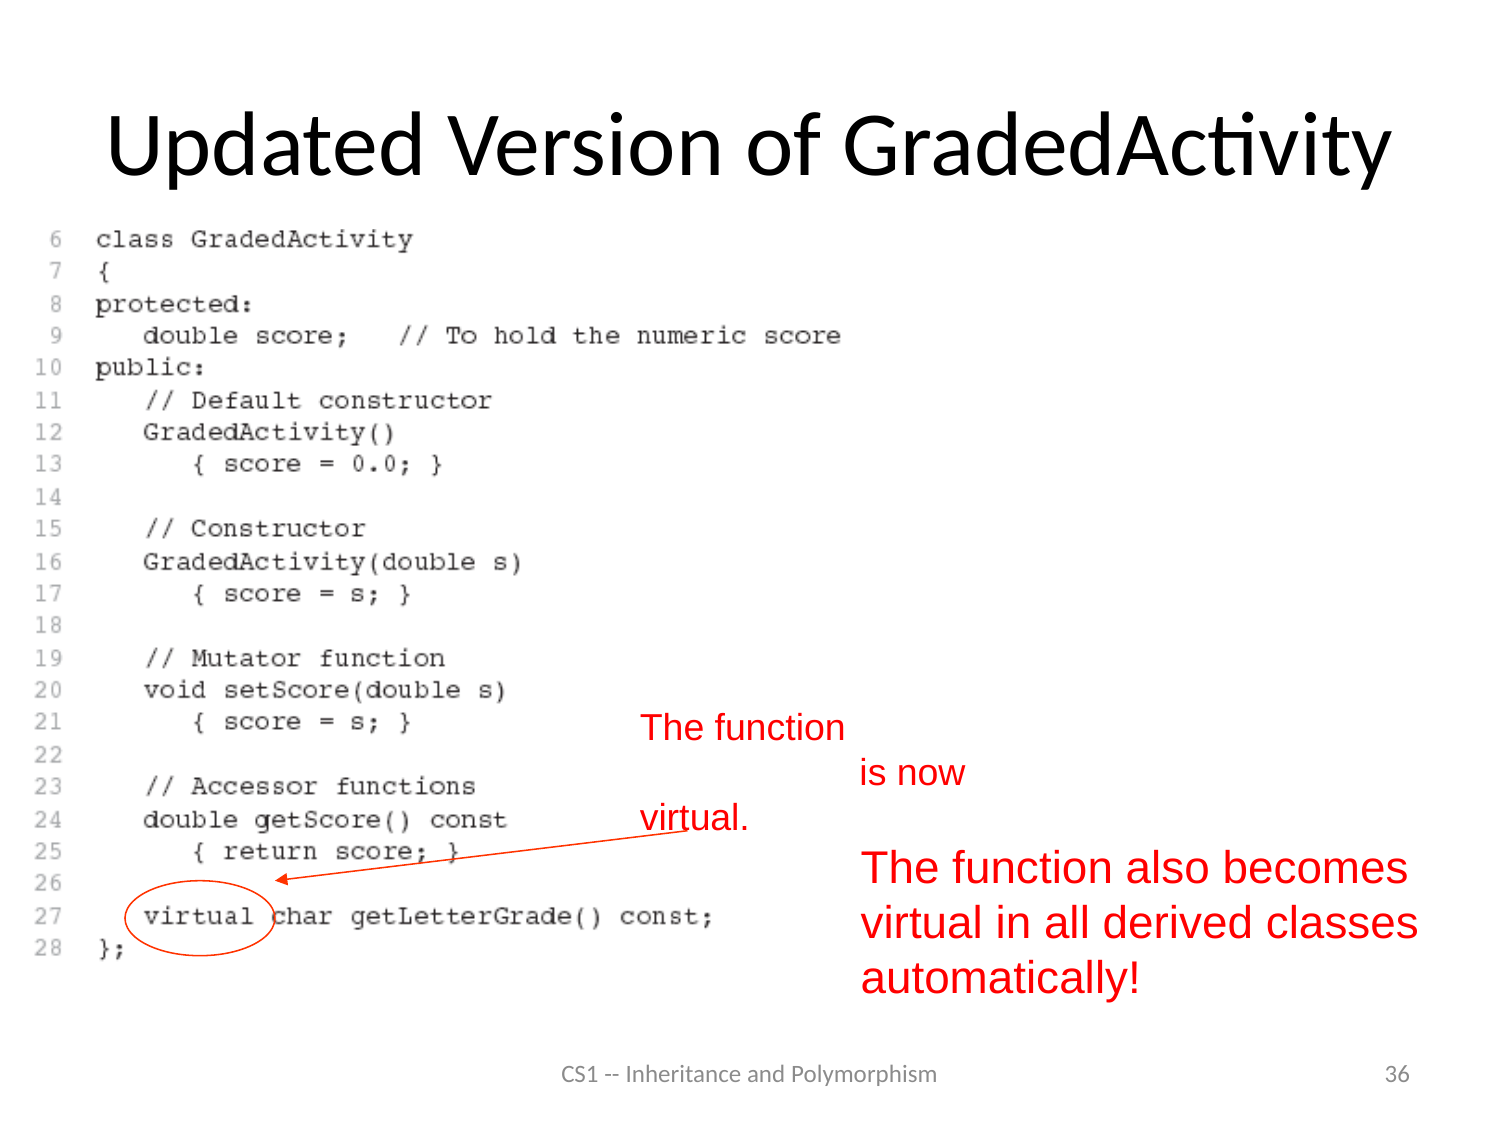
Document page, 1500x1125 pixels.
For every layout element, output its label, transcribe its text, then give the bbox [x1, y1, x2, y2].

text_box The function is now virtual. [851, 695, 990, 830]
title Updated Version of GradedActivity [75, 45, 1425, 233]
text_box The function also becomes virtual in all derived classes automatically! [845, 830, 1475, 1011]
slide_number 36 [1074, 1042, 1425, 1103]
footer CS1 -- Inheritance and Polymorphism [512, 1042, 988, 1103]
picture [24, 229, 846, 970]
